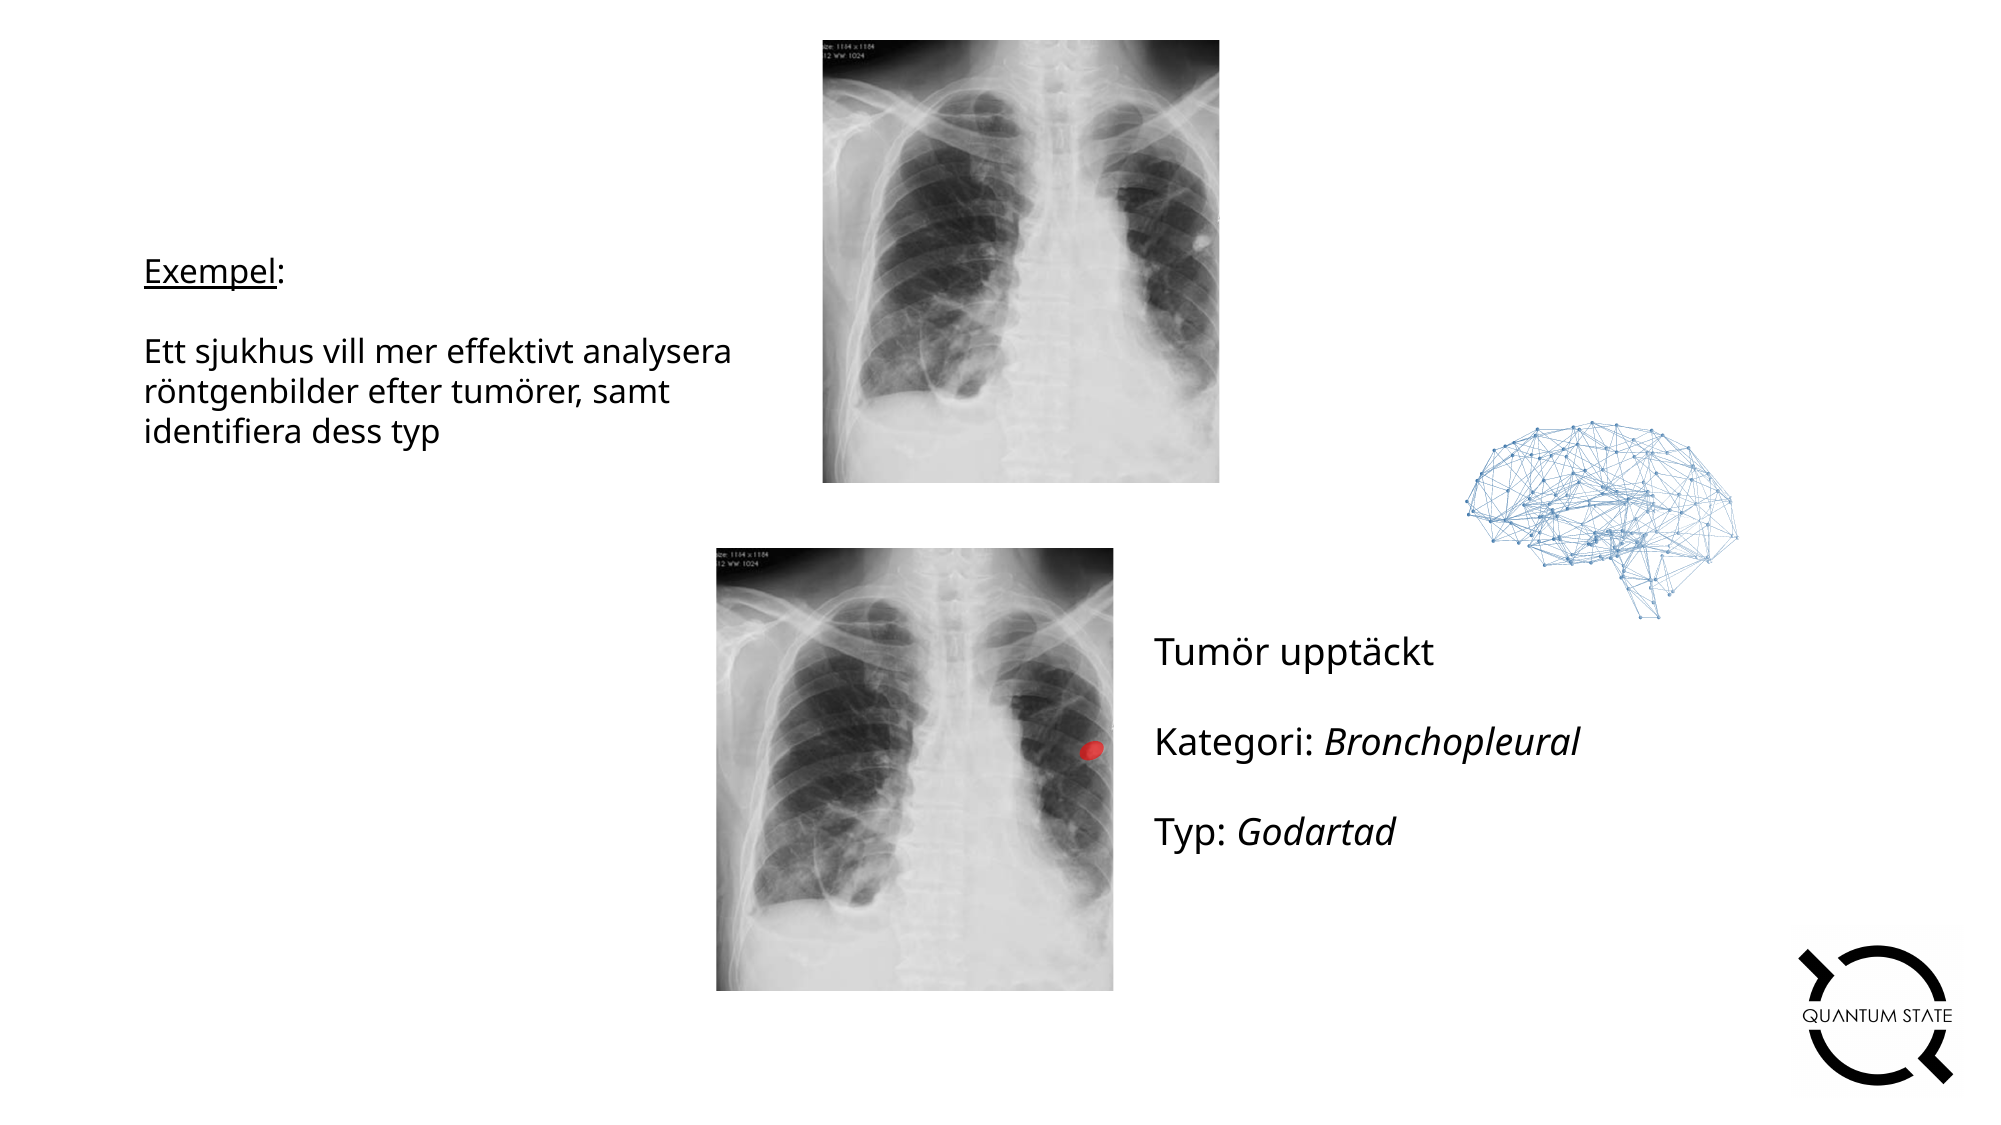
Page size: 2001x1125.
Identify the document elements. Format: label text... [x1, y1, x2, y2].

picture [1791, 925, 1964, 1098]
text_box Exempel: Ett sjukhus vill mer effektivt analysera röntgenbilder efter tumörer, samt identifiera dess typ [143, 250, 782, 451]
picture [1461, 408, 1740, 624]
picture [822, 18, 1220, 483]
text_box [716, 526, 1114, 991]
text_box Tumör upptäckt Kategori: Bronchopleural Typ: Godartad [1139, 620, 1679, 861]
